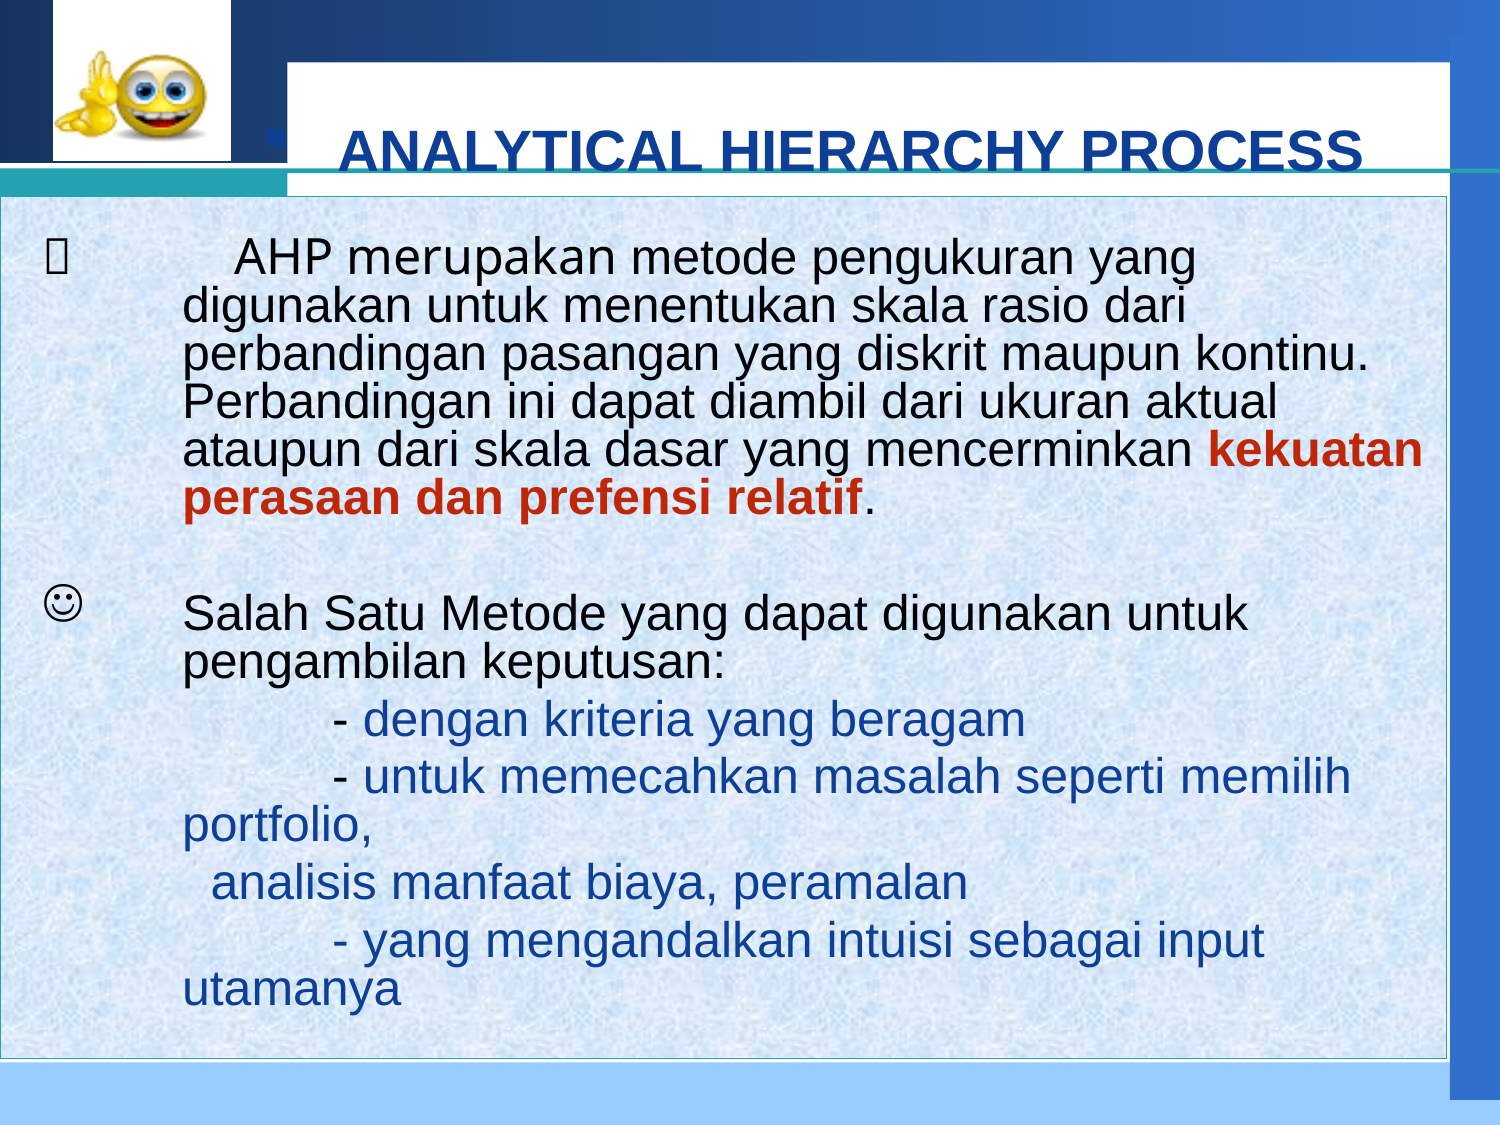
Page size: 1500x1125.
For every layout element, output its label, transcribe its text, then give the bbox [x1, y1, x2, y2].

text_box  AHP merupakan metode pengukuran yang digunakan untuk menentukan skala rasio dari perbandingan pasangan yang diskrit maupun kontinu. Perbandingan ini dapat diambil dari ukuran aktual ataupun dari skala dasar yang mencerminkan kekuatan perasaan dan prefensi relatif. Salah Satu Metode yang dapat digunakan untuk pengambilan keputusan: - dengan kriteria yang beragam - untuk memecahkan masalah seperti memilih portfolio, analisis manfaat biaya, peramalan - yang mengandalkan intuisi sebagai input utamanya [0, 196, 1447, 1059]
list ANALYTICAL HIERARCHY PROCESS [247, 42, 1500, 162]
picture [52, 0, 231, 162]
